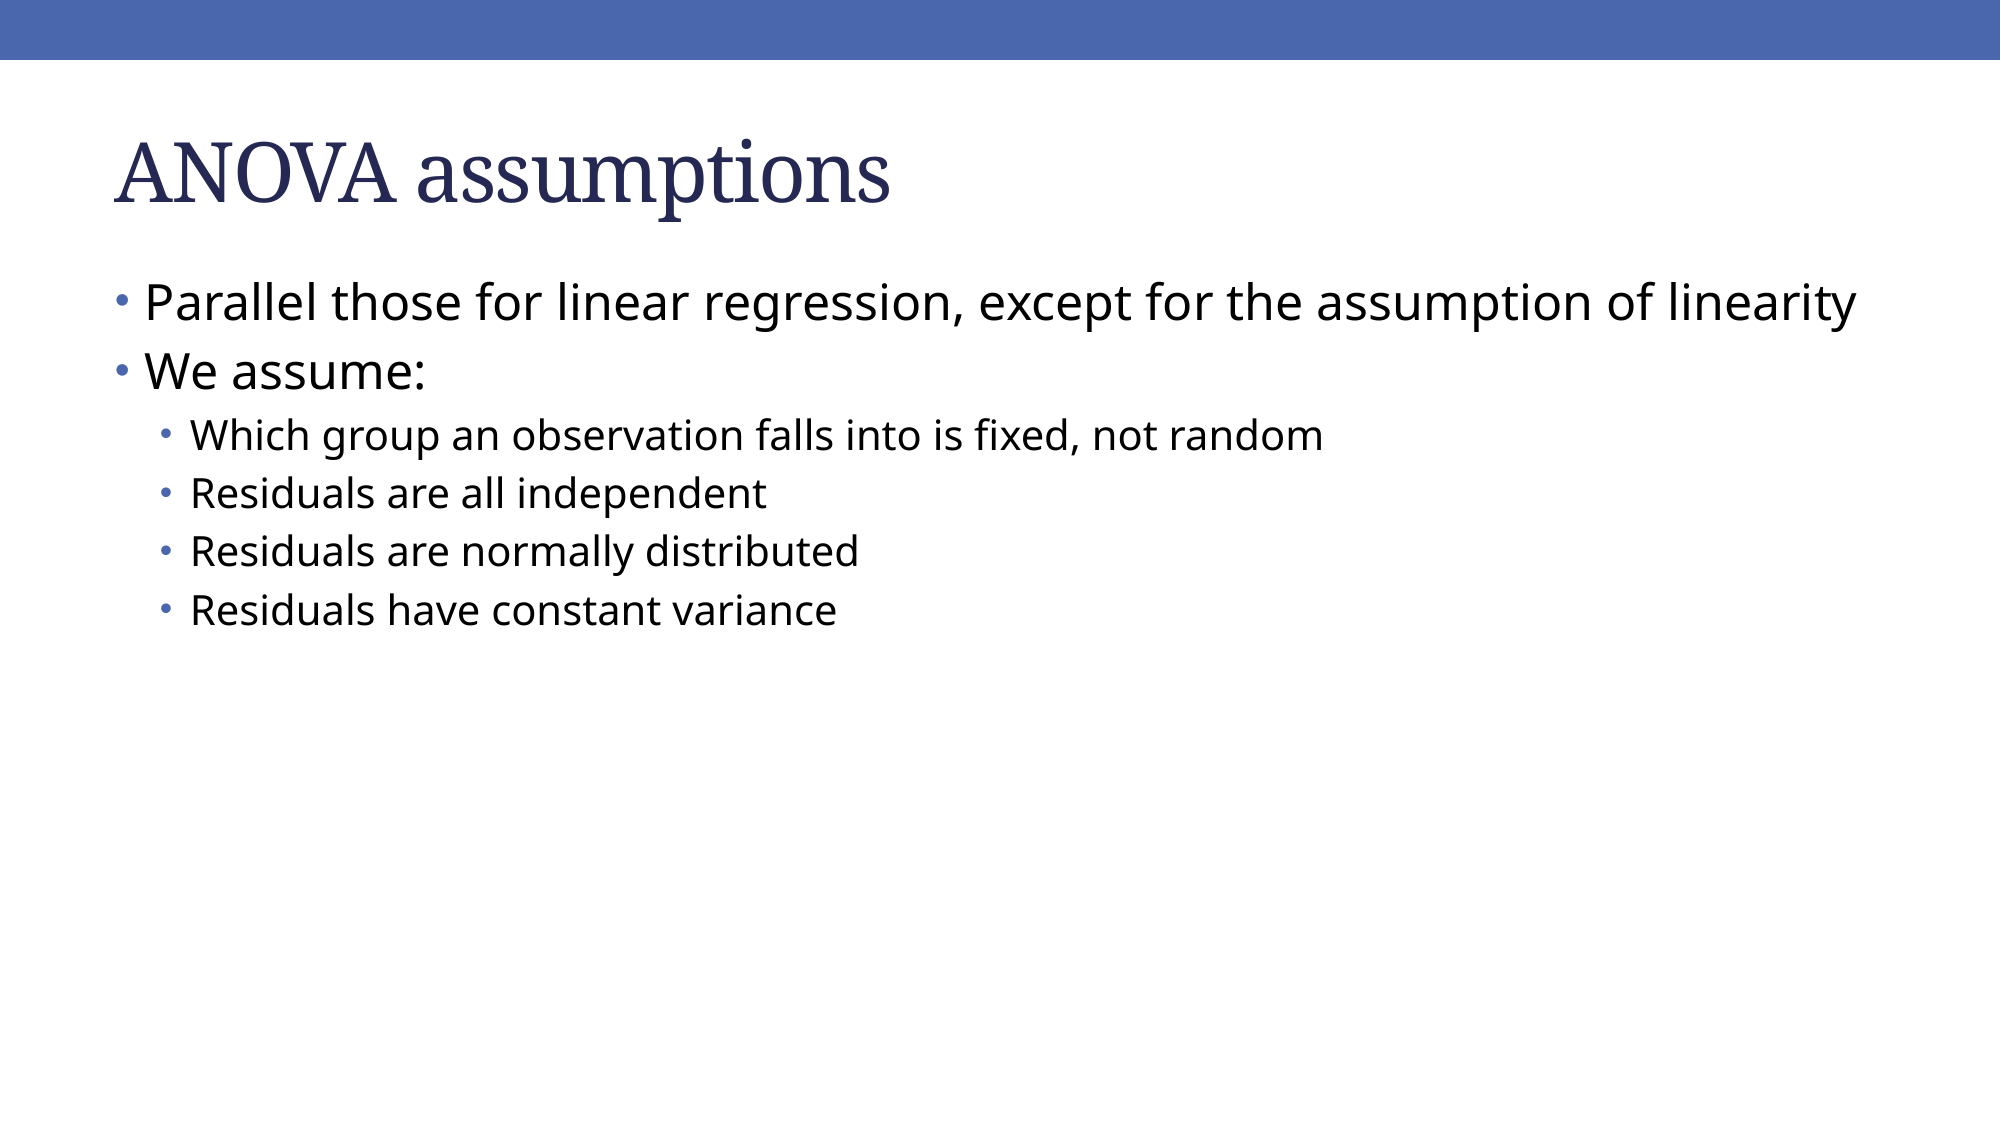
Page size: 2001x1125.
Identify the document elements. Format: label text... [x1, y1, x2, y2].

list Parallel those for linear regression, except for the assumption of linearity We assume: Which group an observation falls into is fixed, not random Residuals are all independent Residuals are normally distributed Residuals have constant variance [99, 262, 1900, 1063]
title ANOVA assumptions [99, 87, 1900, 250]
